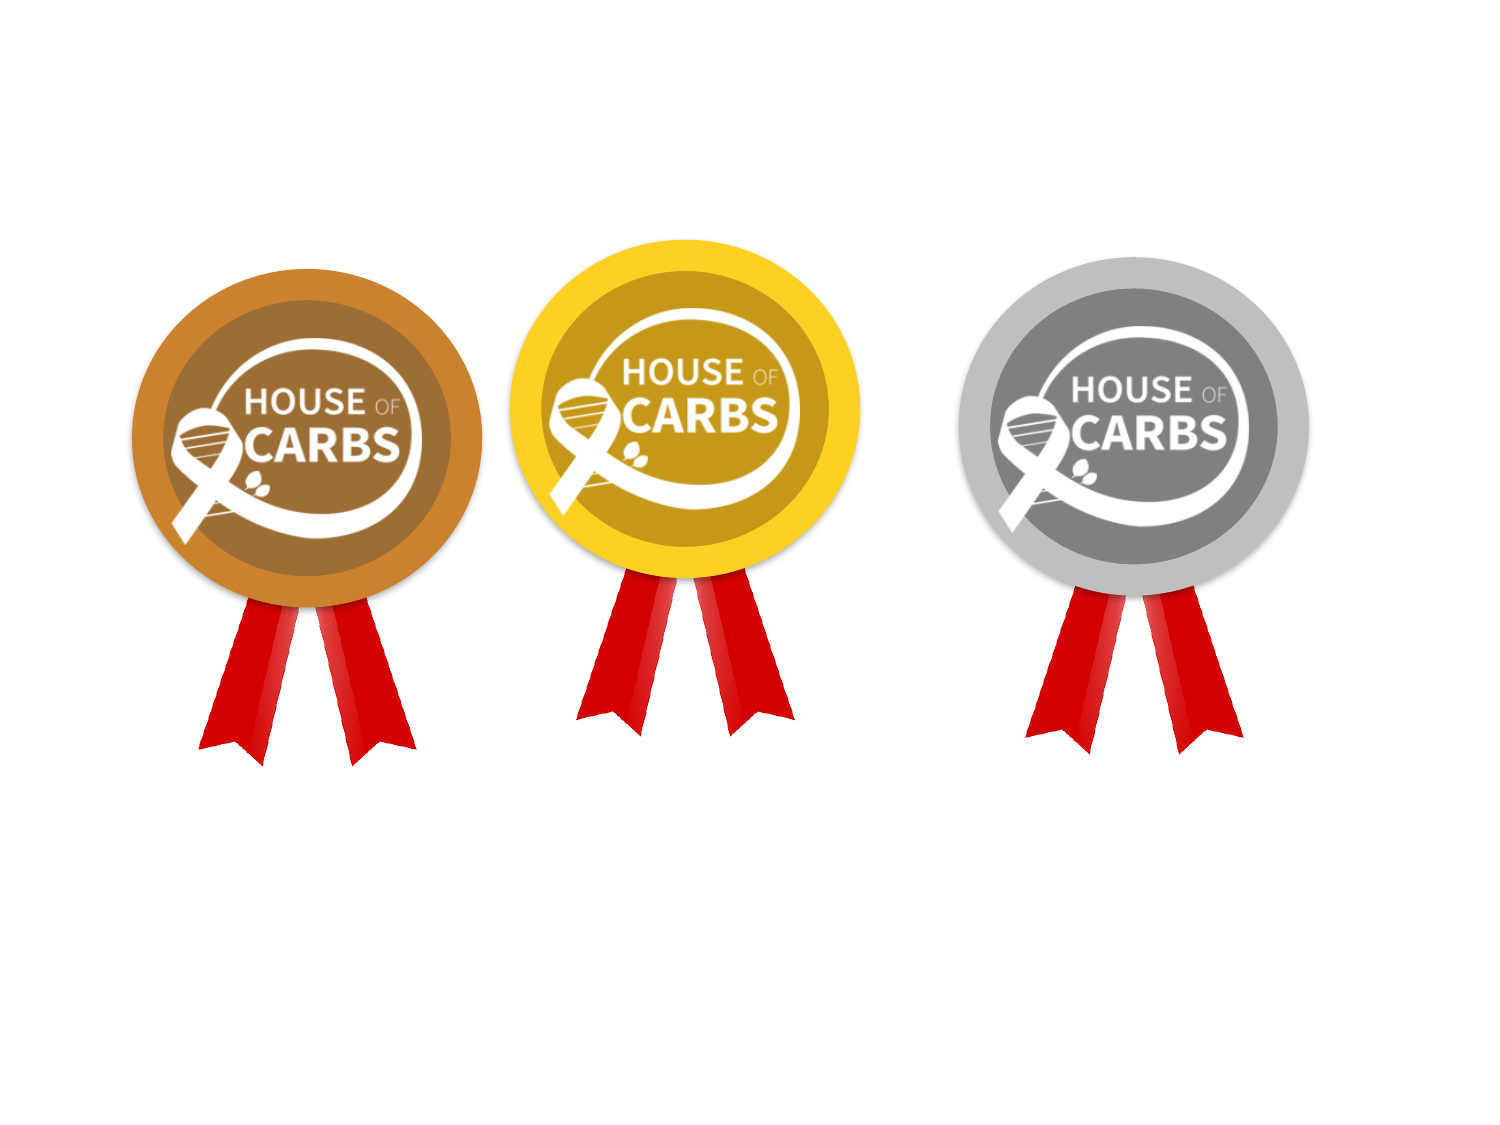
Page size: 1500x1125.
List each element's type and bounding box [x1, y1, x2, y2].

text_box [962, 260, 1306, 755]
text_box [513, 243, 857, 738]
text_box [135, 272, 479, 767]
